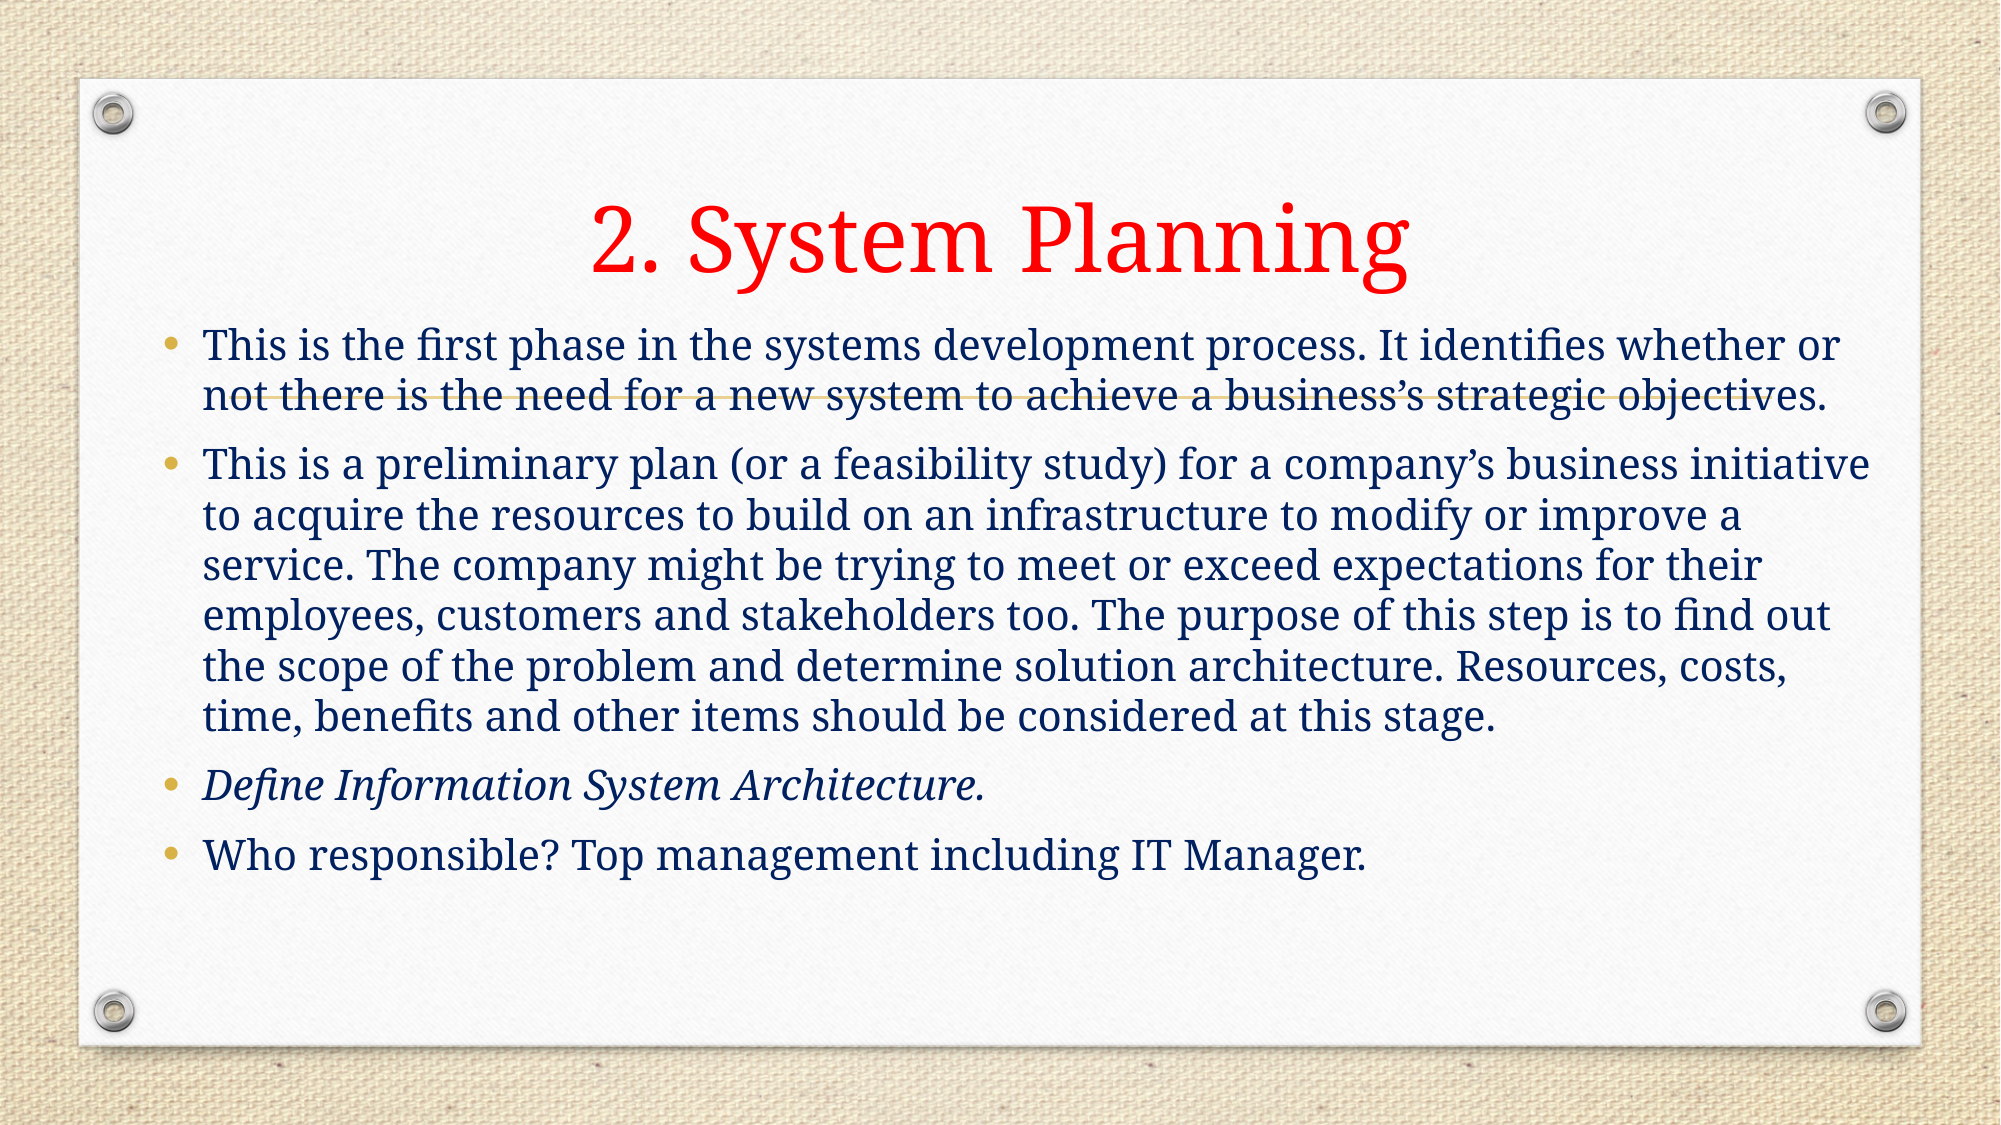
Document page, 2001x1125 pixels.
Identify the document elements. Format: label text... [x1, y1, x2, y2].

list This is the first phase in the systems development process. It identifies whether or not there is the need for a new system to achieve a business’s strategic objectives. This is a preliminary plan (or a feasibility study) for a company’s business initiative to acquire the resources to build on an infrastructure to modify or improve a service. The company might be trying to meet or exceed expectations for their employees, customers and stakeholders too. The purpose of this step is to find out the scope of the problem and determine solution architecture. Resources, costs, time, benefits and other items should be considered at this stage. Define Information System Architecture. Who responsible? Top management including IT Manager. [147, 310, 1896, 954]
title 2. System Planning [212, 161, 1788, 310]
picture [0, 0, 2001, 1125]
